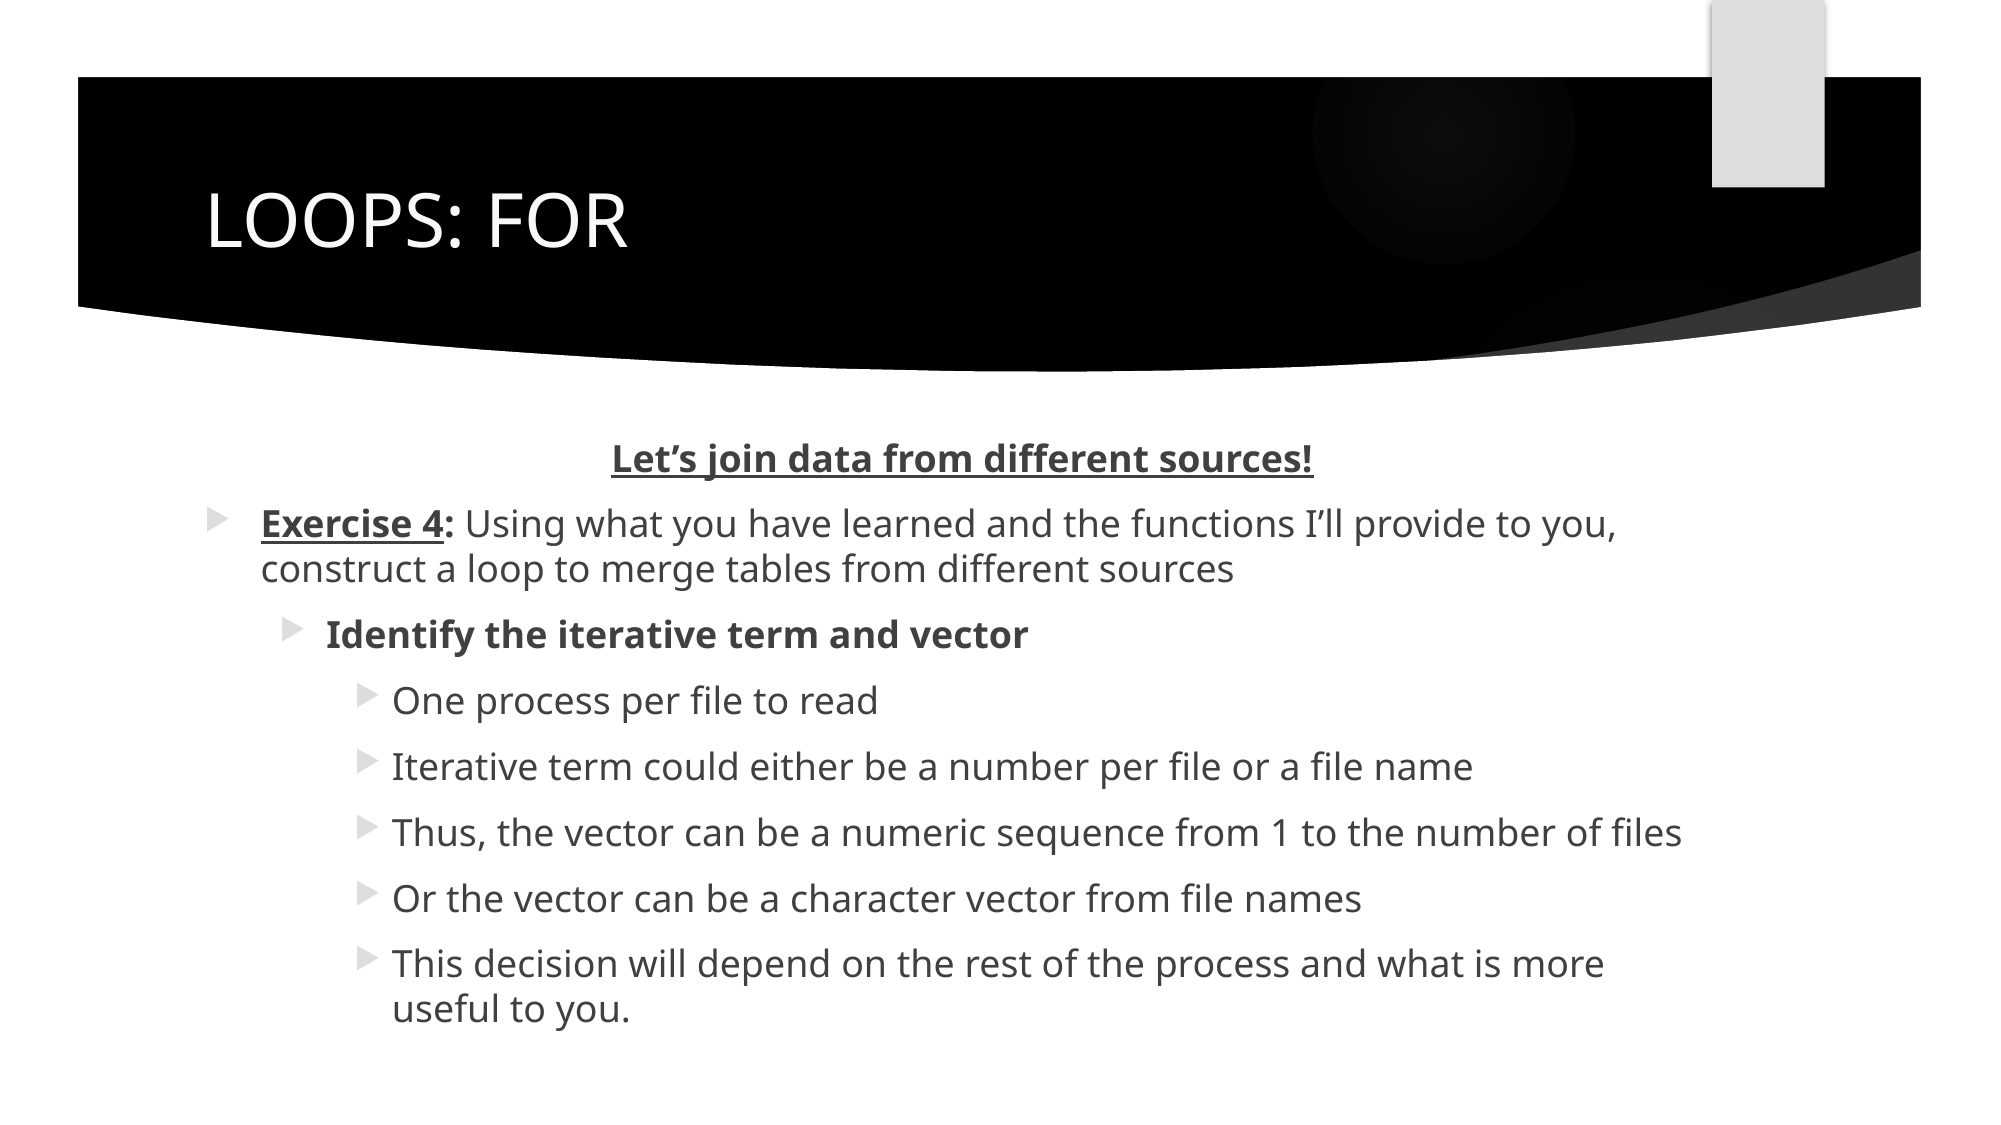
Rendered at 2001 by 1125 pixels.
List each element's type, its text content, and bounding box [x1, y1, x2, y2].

title LOOPS: FOR [189, 159, 1627, 276]
list Let’s join data from different sources! Exercise 4: Using what you have learned and the functions I’ll provide to you, construct a loop to merge tables from different sources Identify the iterative term and vector One process per file to read Iterative term could either be a number per file or a file name Thus, the vector can be a numeric sequence from 1 to the number of files Or the vector can be a character vector from file names This decision will depend on the rest of the process and what is more useful to you. [189, 427, 1736, 1090]
